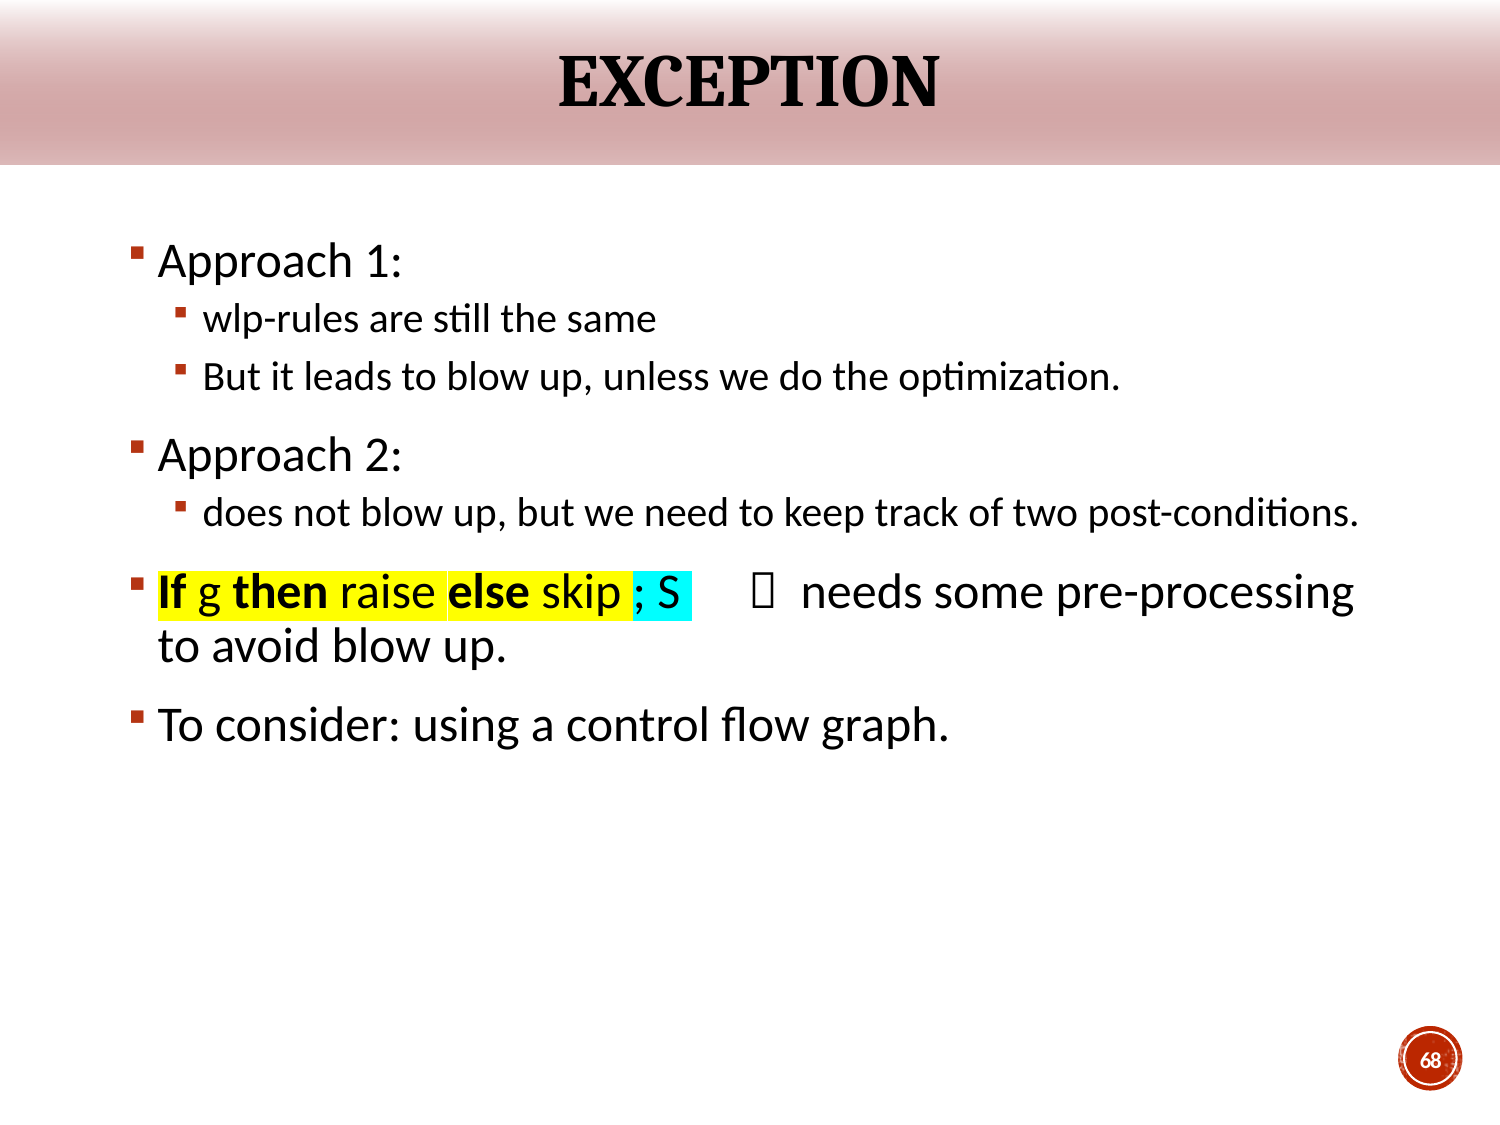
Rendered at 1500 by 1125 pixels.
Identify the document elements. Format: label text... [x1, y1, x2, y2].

title exception [0, 0, 1500, 165]
list Approach 1: wlp-rules are still the same But it leads to blow up, unless we do the optimization. Approach 2: does not blow up, but we need to keep track of two post-conditions. If g then raise else skip ; S  needs some pre-processing to avoid blow up. To consider: using a control flow graph. [112, 227, 1388, 986]
slide_number 68 [1391, 1028, 1471, 1089]
